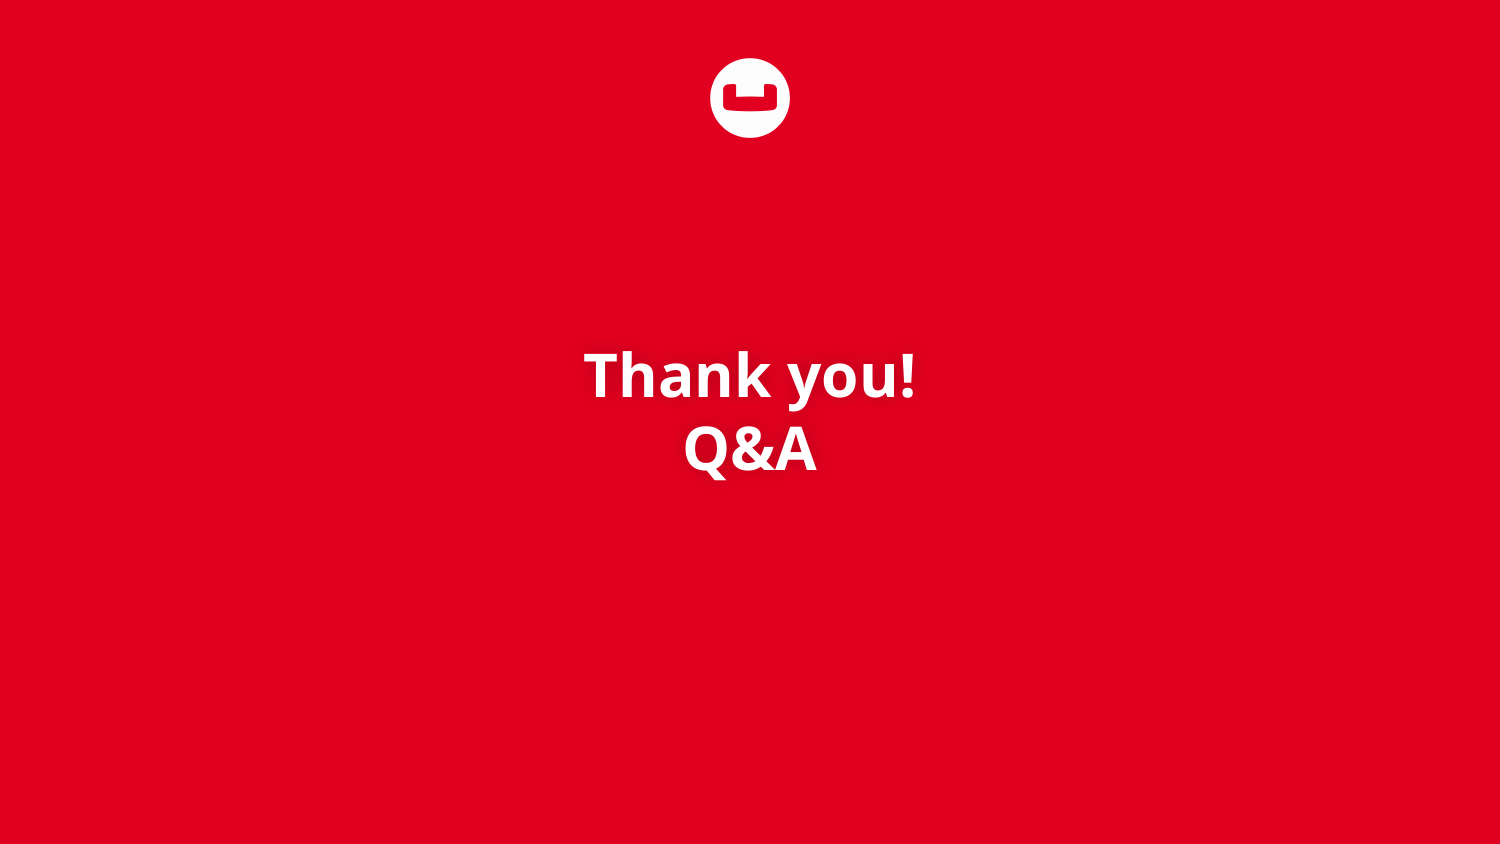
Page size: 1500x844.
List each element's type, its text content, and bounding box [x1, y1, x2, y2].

title Thank you! Q&A [112, 308, 1388, 490]
picture [709, 57, 791, 139]
